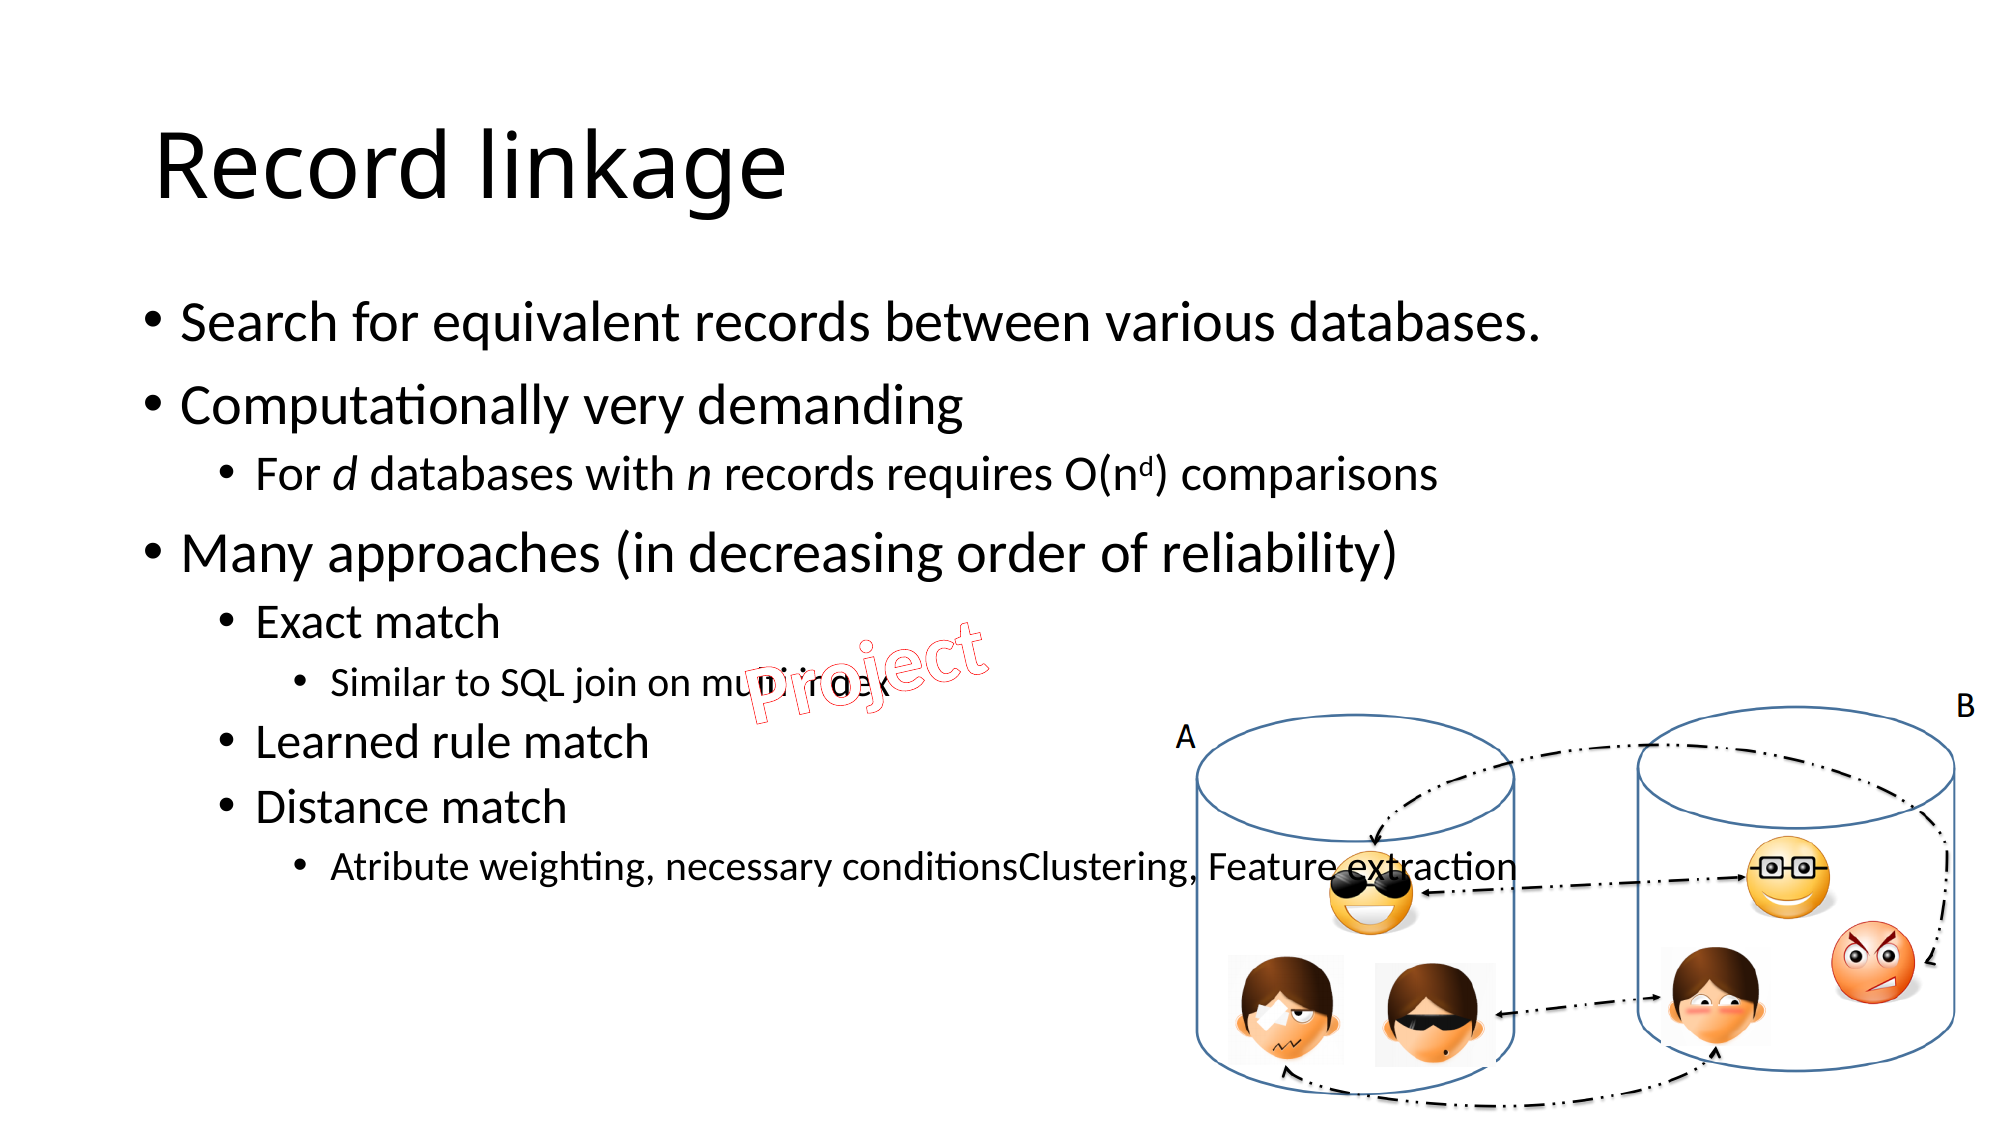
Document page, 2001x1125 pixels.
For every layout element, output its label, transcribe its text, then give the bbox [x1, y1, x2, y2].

text_box Project [679, 570, 1050, 761]
list Search for equivalent records between various databases. Computationally very demanding For d databases with n records requires O(nd) comparisons Many approaches (in decreasing order of reliability) Exact match Similar to SQL join on multi index Learned rule match Distance match Atribute weighting, necessary conditionsClustering, Feature extraction [127, 283, 1853, 997]
title Record linkage [137, 59, 1863, 278]
picture [1161, 686, 1982, 1125]
